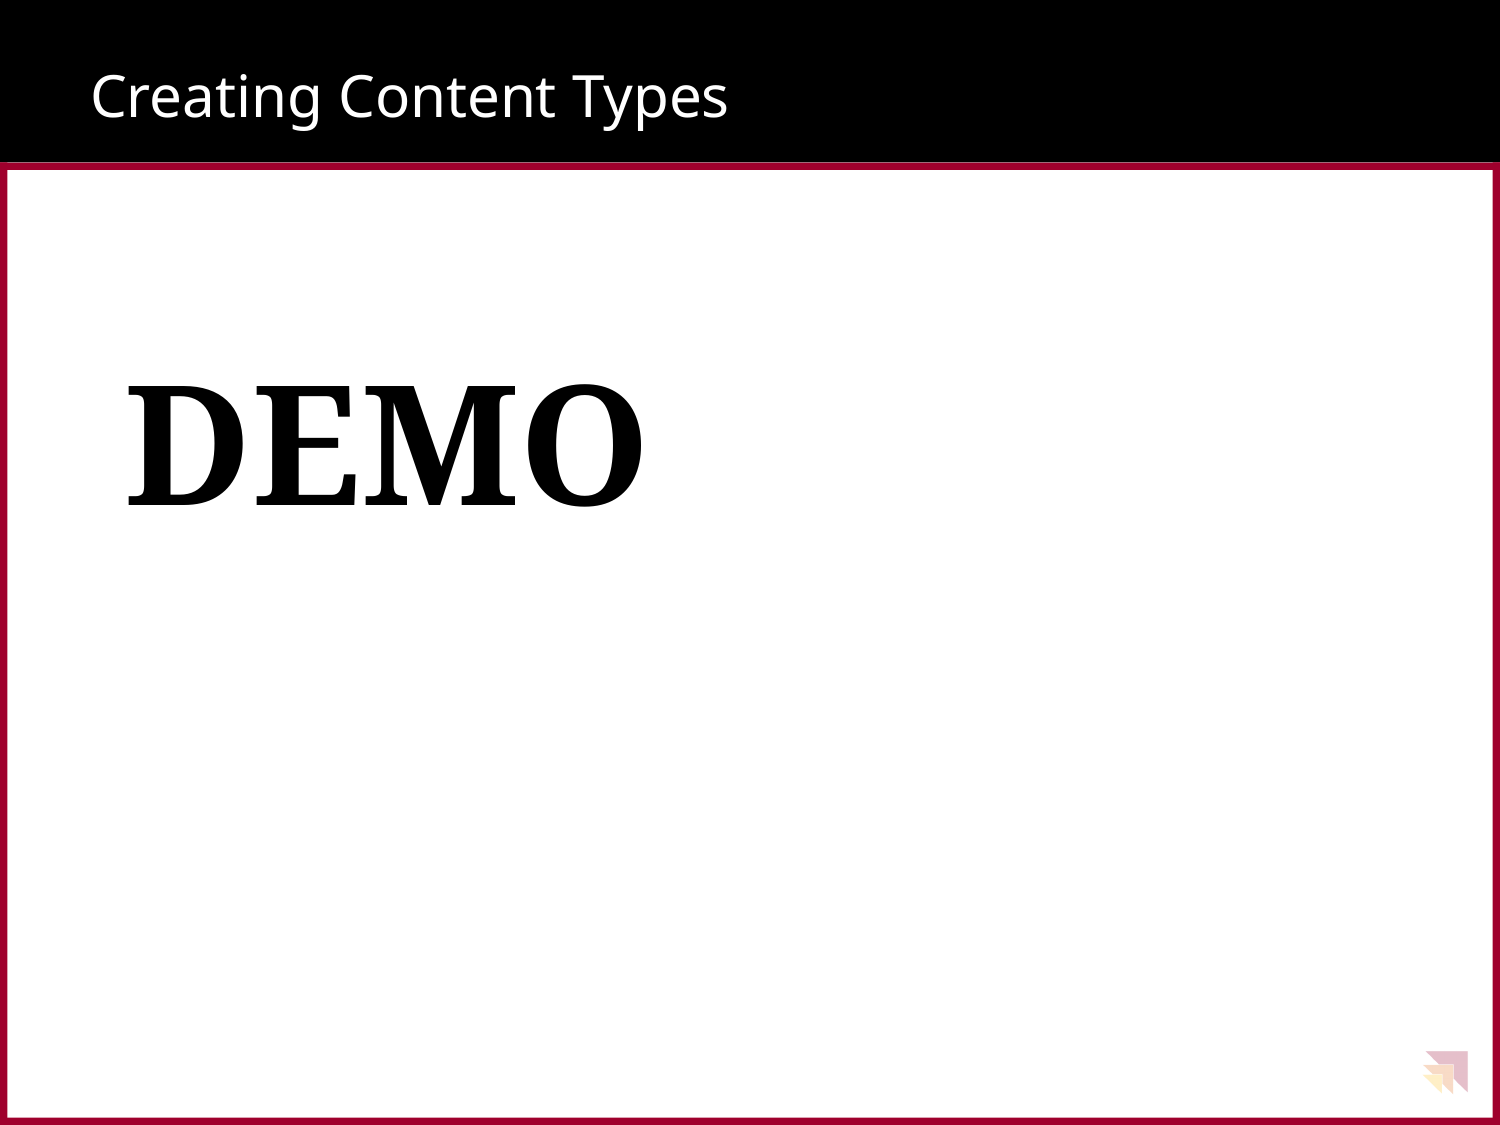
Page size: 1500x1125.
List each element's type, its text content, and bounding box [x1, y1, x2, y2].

text_box DEMO [109, 331, 667, 547]
title Creating Content Types [75, 39, 1425, 150]
